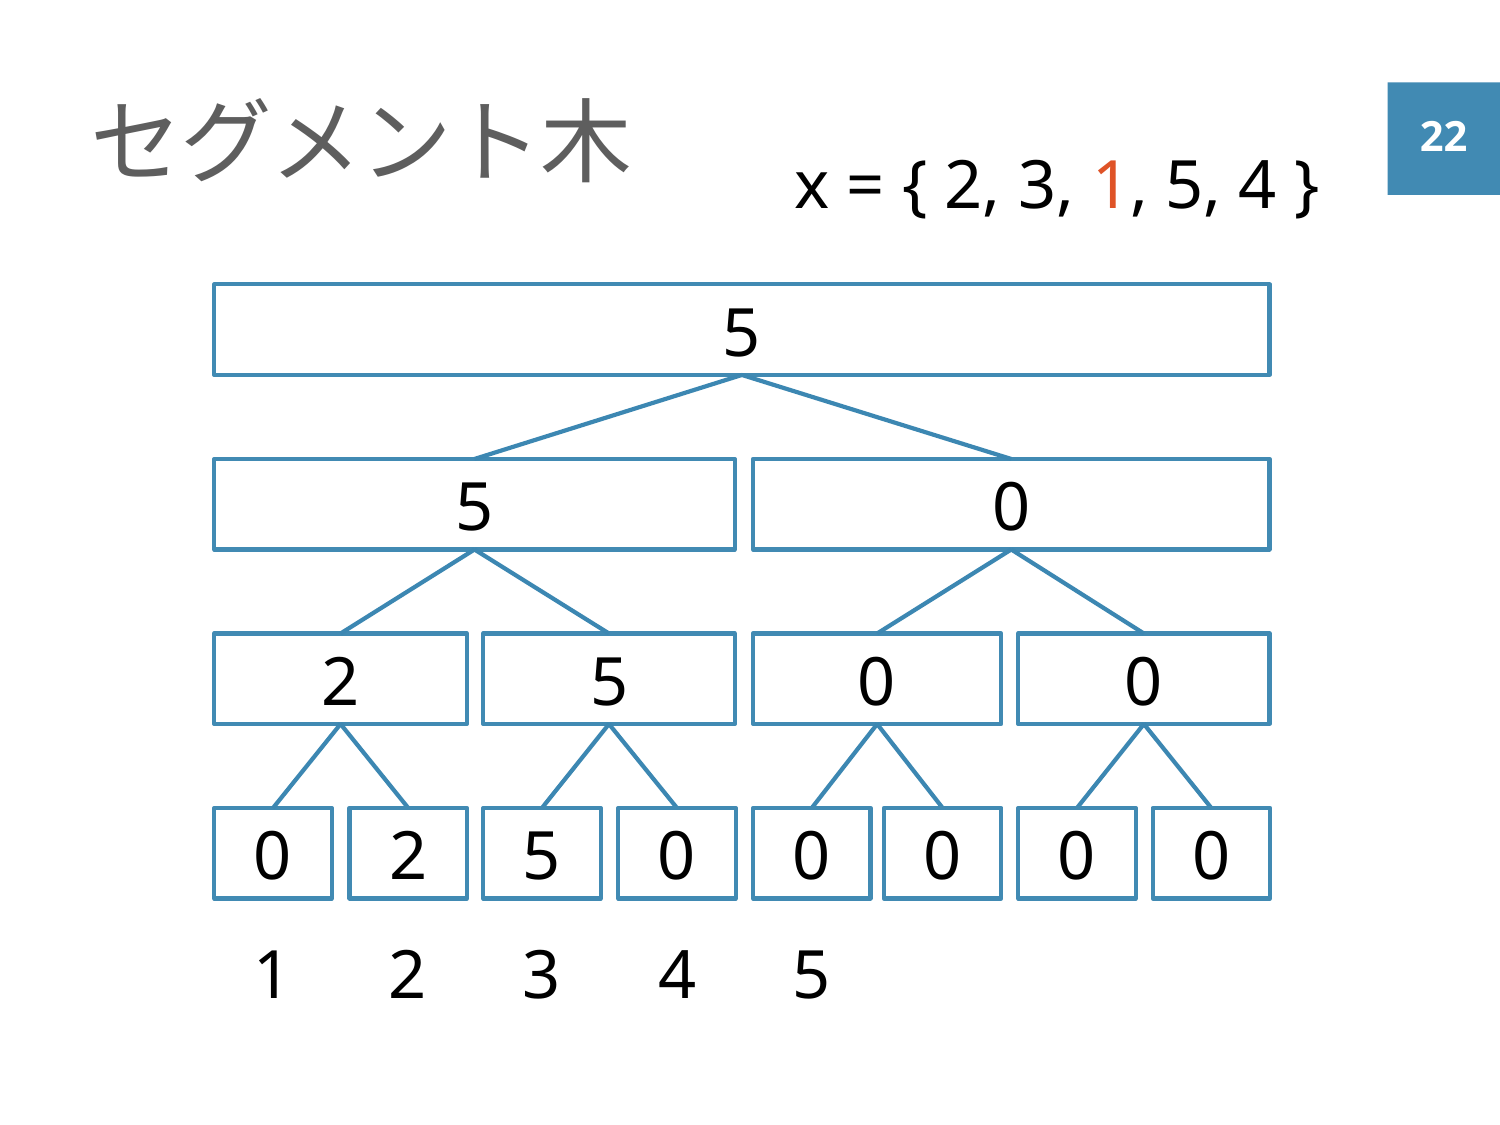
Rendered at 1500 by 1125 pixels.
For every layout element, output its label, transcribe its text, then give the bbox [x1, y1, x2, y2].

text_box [1143, 723, 1212, 809]
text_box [272, 723, 339, 809]
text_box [608, 723, 678, 809]
text_box 2 [347, 806, 469, 901]
text_box 0 [882, 806, 1003, 901]
text_box 5 [481, 631, 737, 726]
text_box 0 [616, 806, 738, 901]
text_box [474, 548, 610, 634]
text_box 0 [751, 806, 873, 901]
text_box 5 [481, 806, 603, 901]
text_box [340, 723, 409, 809]
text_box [741, 374, 1012, 460]
text_box 5 [777, 923, 846, 1019]
text_box 0 [751, 631, 1003, 726]
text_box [876, 723, 944, 809]
text_box 0 [1016, 806, 1138, 901]
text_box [340, 548, 472, 634]
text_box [811, 723, 875, 809]
text_box 0 [751, 457, 1272, 552]
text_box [1076, 723, 1142, 809]
text_box 5 [212, 457, 737, 552]
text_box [473, 374, 740, 460]
title セグメント木 [75, 45, 1469, 233]
text_box 0 [212, 806, 334, 901]
text_box 4 [643, 923, 712, 1019]
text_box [876, 548, 1012, 634]
text_box 0 [1016, 631, 1272, 726]
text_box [1021, 548, 1145, 634]
text_box 5 [212, 282, 1272, 377]
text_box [541, 723, 607, 809]
text_box x = { 2, 3, 1, 5, 4 } [779, 135, 1335, 230]
text_box 1 [239, 923, 307, 1019]
text_box 3 [507, 923, 576, 1019]
text_box 0 [1151, 806, 1272, 901]
text_box 2 [373, 923, 442, 1019]
text_box 2 [212, 631, 469, 726]
